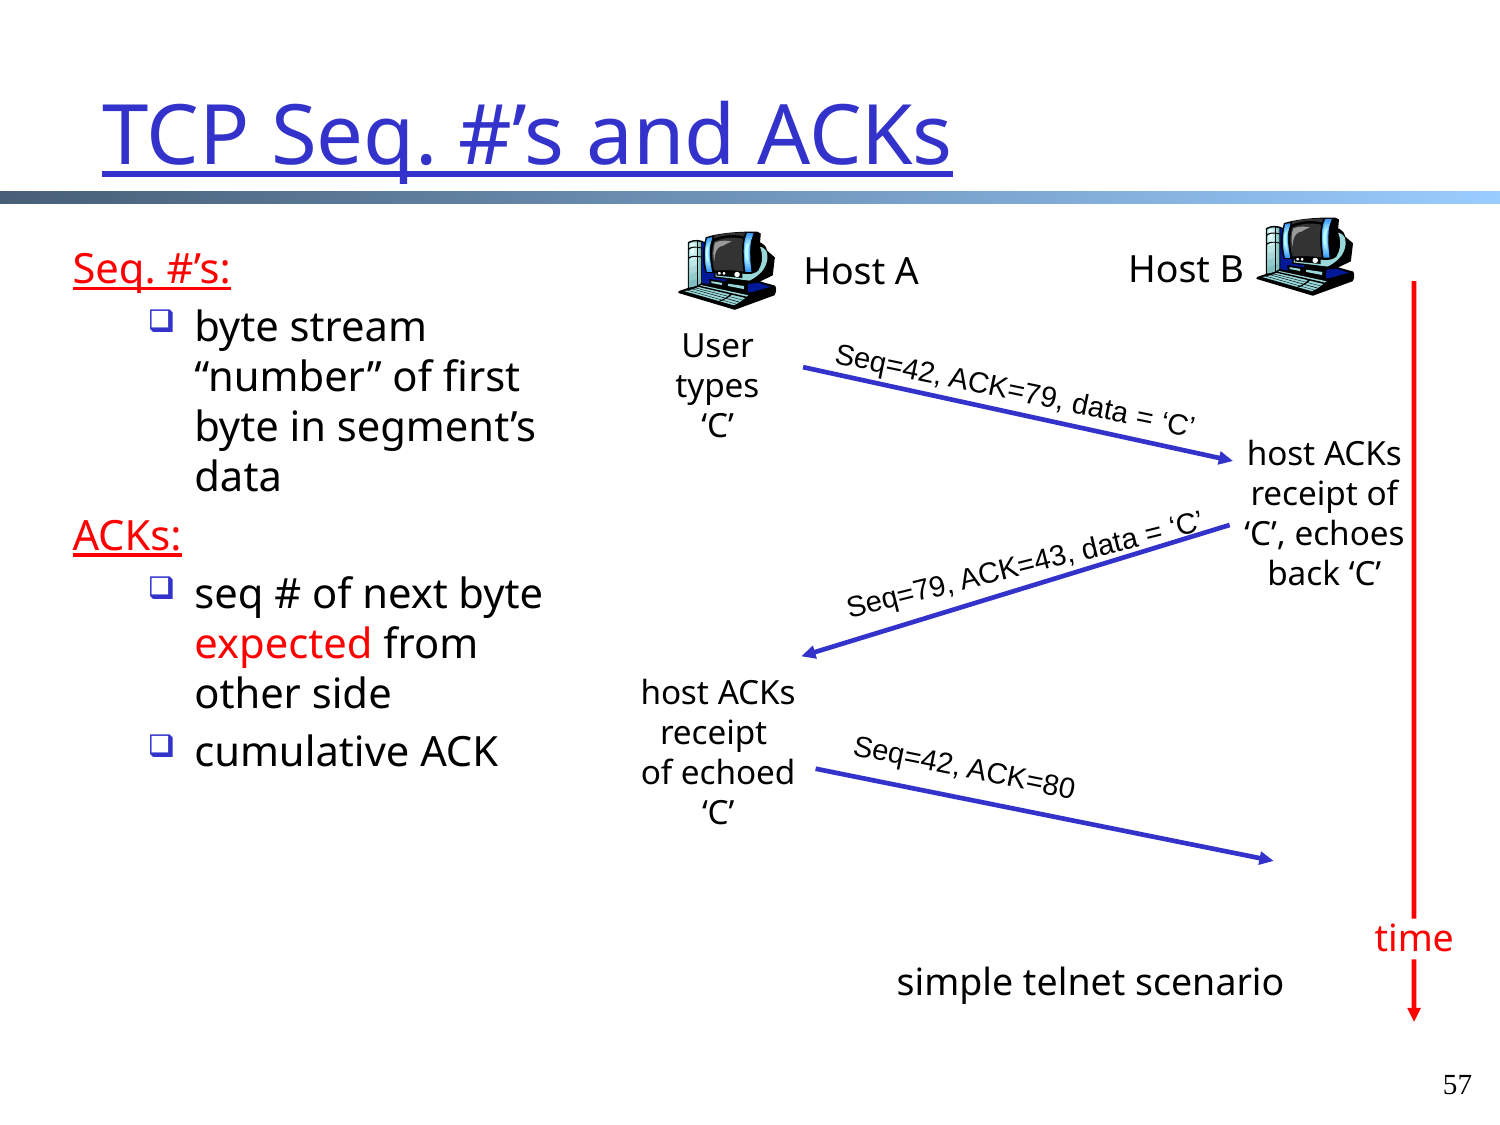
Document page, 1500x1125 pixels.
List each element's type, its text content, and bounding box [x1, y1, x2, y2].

text_box [1407, 976, 1421, 1022]
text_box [1256, 216, 1356, 296]
text_box host ACKs receipt of echoed ‘C’ [625, 663, 811, 839]
text_box [801, 524, 1230, 659]
text_box TCP Seq. #’s and ACKs [87, 37, 1363, 225]
text_box host ACKs receipt of ‘C’, echoes back ‘C’ [1229, 424, 1413, 600]
text_box User types ‘C’ [660, 316, 775, 452]
text_box Host B [1113, 237, 1250, 298]
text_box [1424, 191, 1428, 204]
text_box Seq=79, ACK=43, data = ‘C’ [1035, 529, 1223, 586]
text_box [677, 230, 778, 311]
text_box Seq=42, ACK=80 [834, 716, 1096, 816]
text_box Host A [788, 239, 934, 300]
text_box Seq=79, ACK=43, data = ‘C’ [826, 490, 1220, 635]
text_box [815, 768, 1274, 865]
text_box host ACKs receipt of ‘C’, echoes back ‘C’ [1415, 424, 1420, 600]
text_box Seq. #’s: byte stream “number” of first byte in segment’s data ACKs: seq # of next byte expected from other side cumulative ACK [57, 234, 593, 833]
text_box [1360, 906, 1469, 968]
text_box Seq=42, ACK=79, data = ‘C’ [816, 324, 1215, 454]
text_box simple telnet scenario [881, 950, 1300, 1011]
slide_number 57 [1418, 1057, 1488, 1115]
text_box [1200, 452, 1229, 465]
